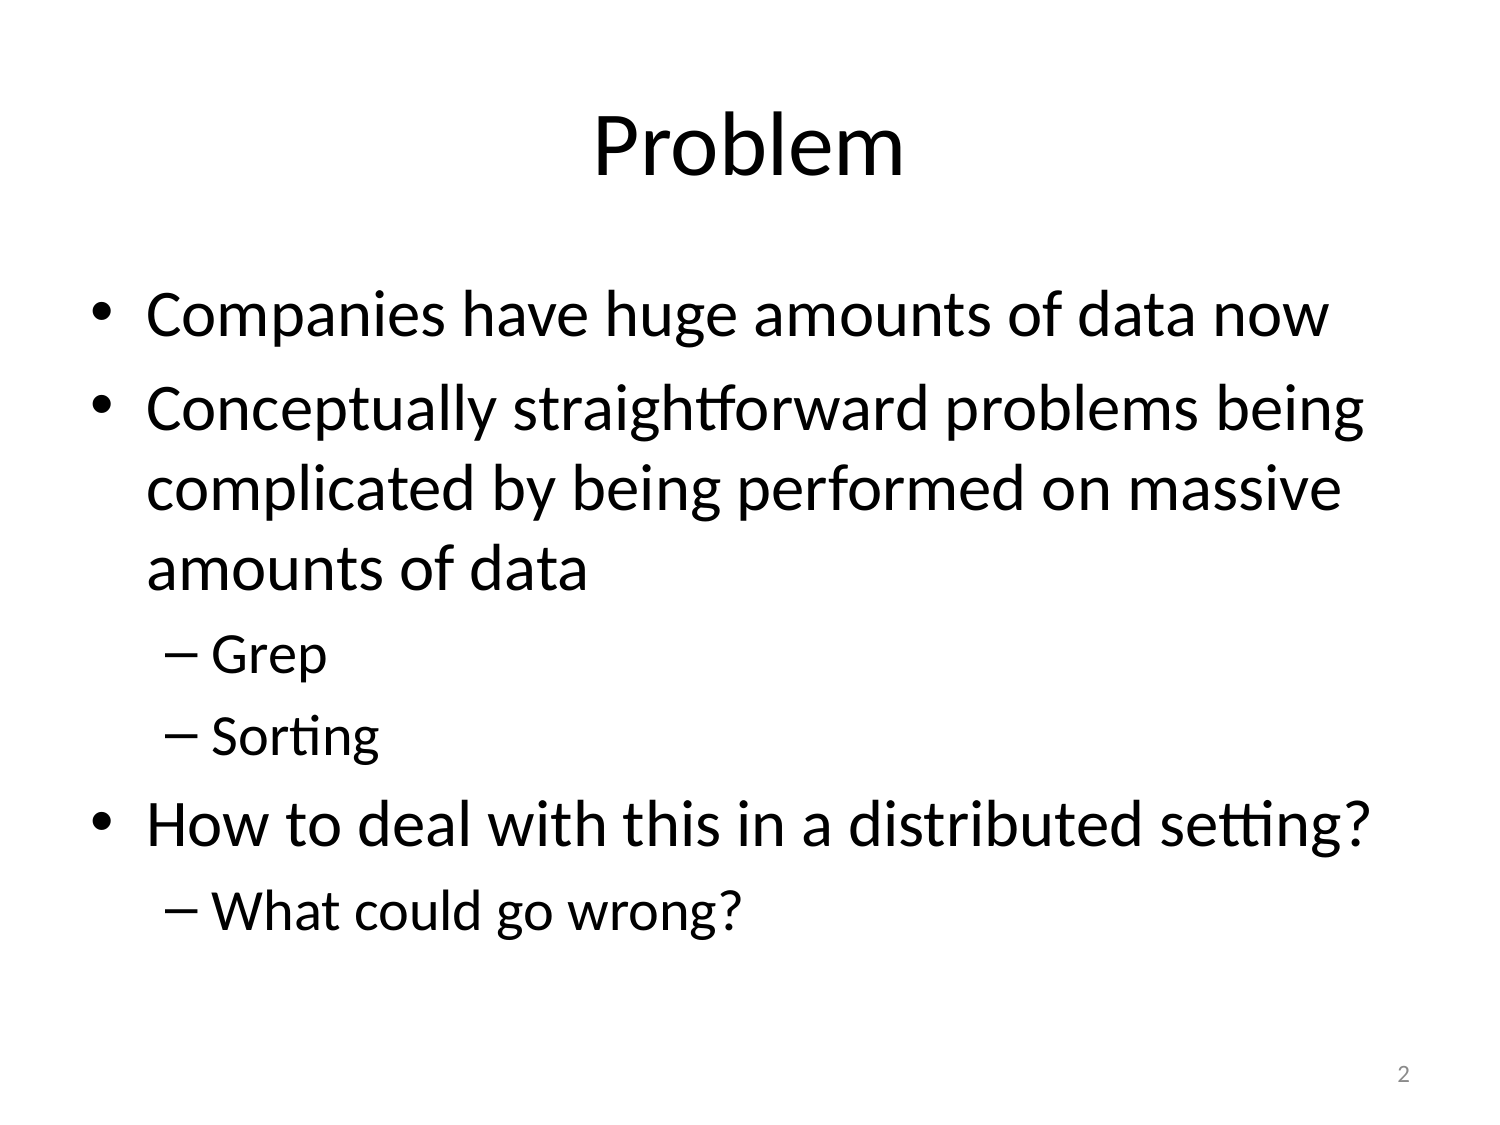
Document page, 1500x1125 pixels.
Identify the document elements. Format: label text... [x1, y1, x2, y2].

title Problem [75, 45, 1425, 233]
list Companies have huge amounts of data now Conceptually straightforward problems being complicated by being performed on massive amounts of data Grep Sorting How to deal with this in a distributed setting? What could go wrong? [75, 262, 1425, 1005]
slide_number 2 [1074, 1042, 1425, 1103]
